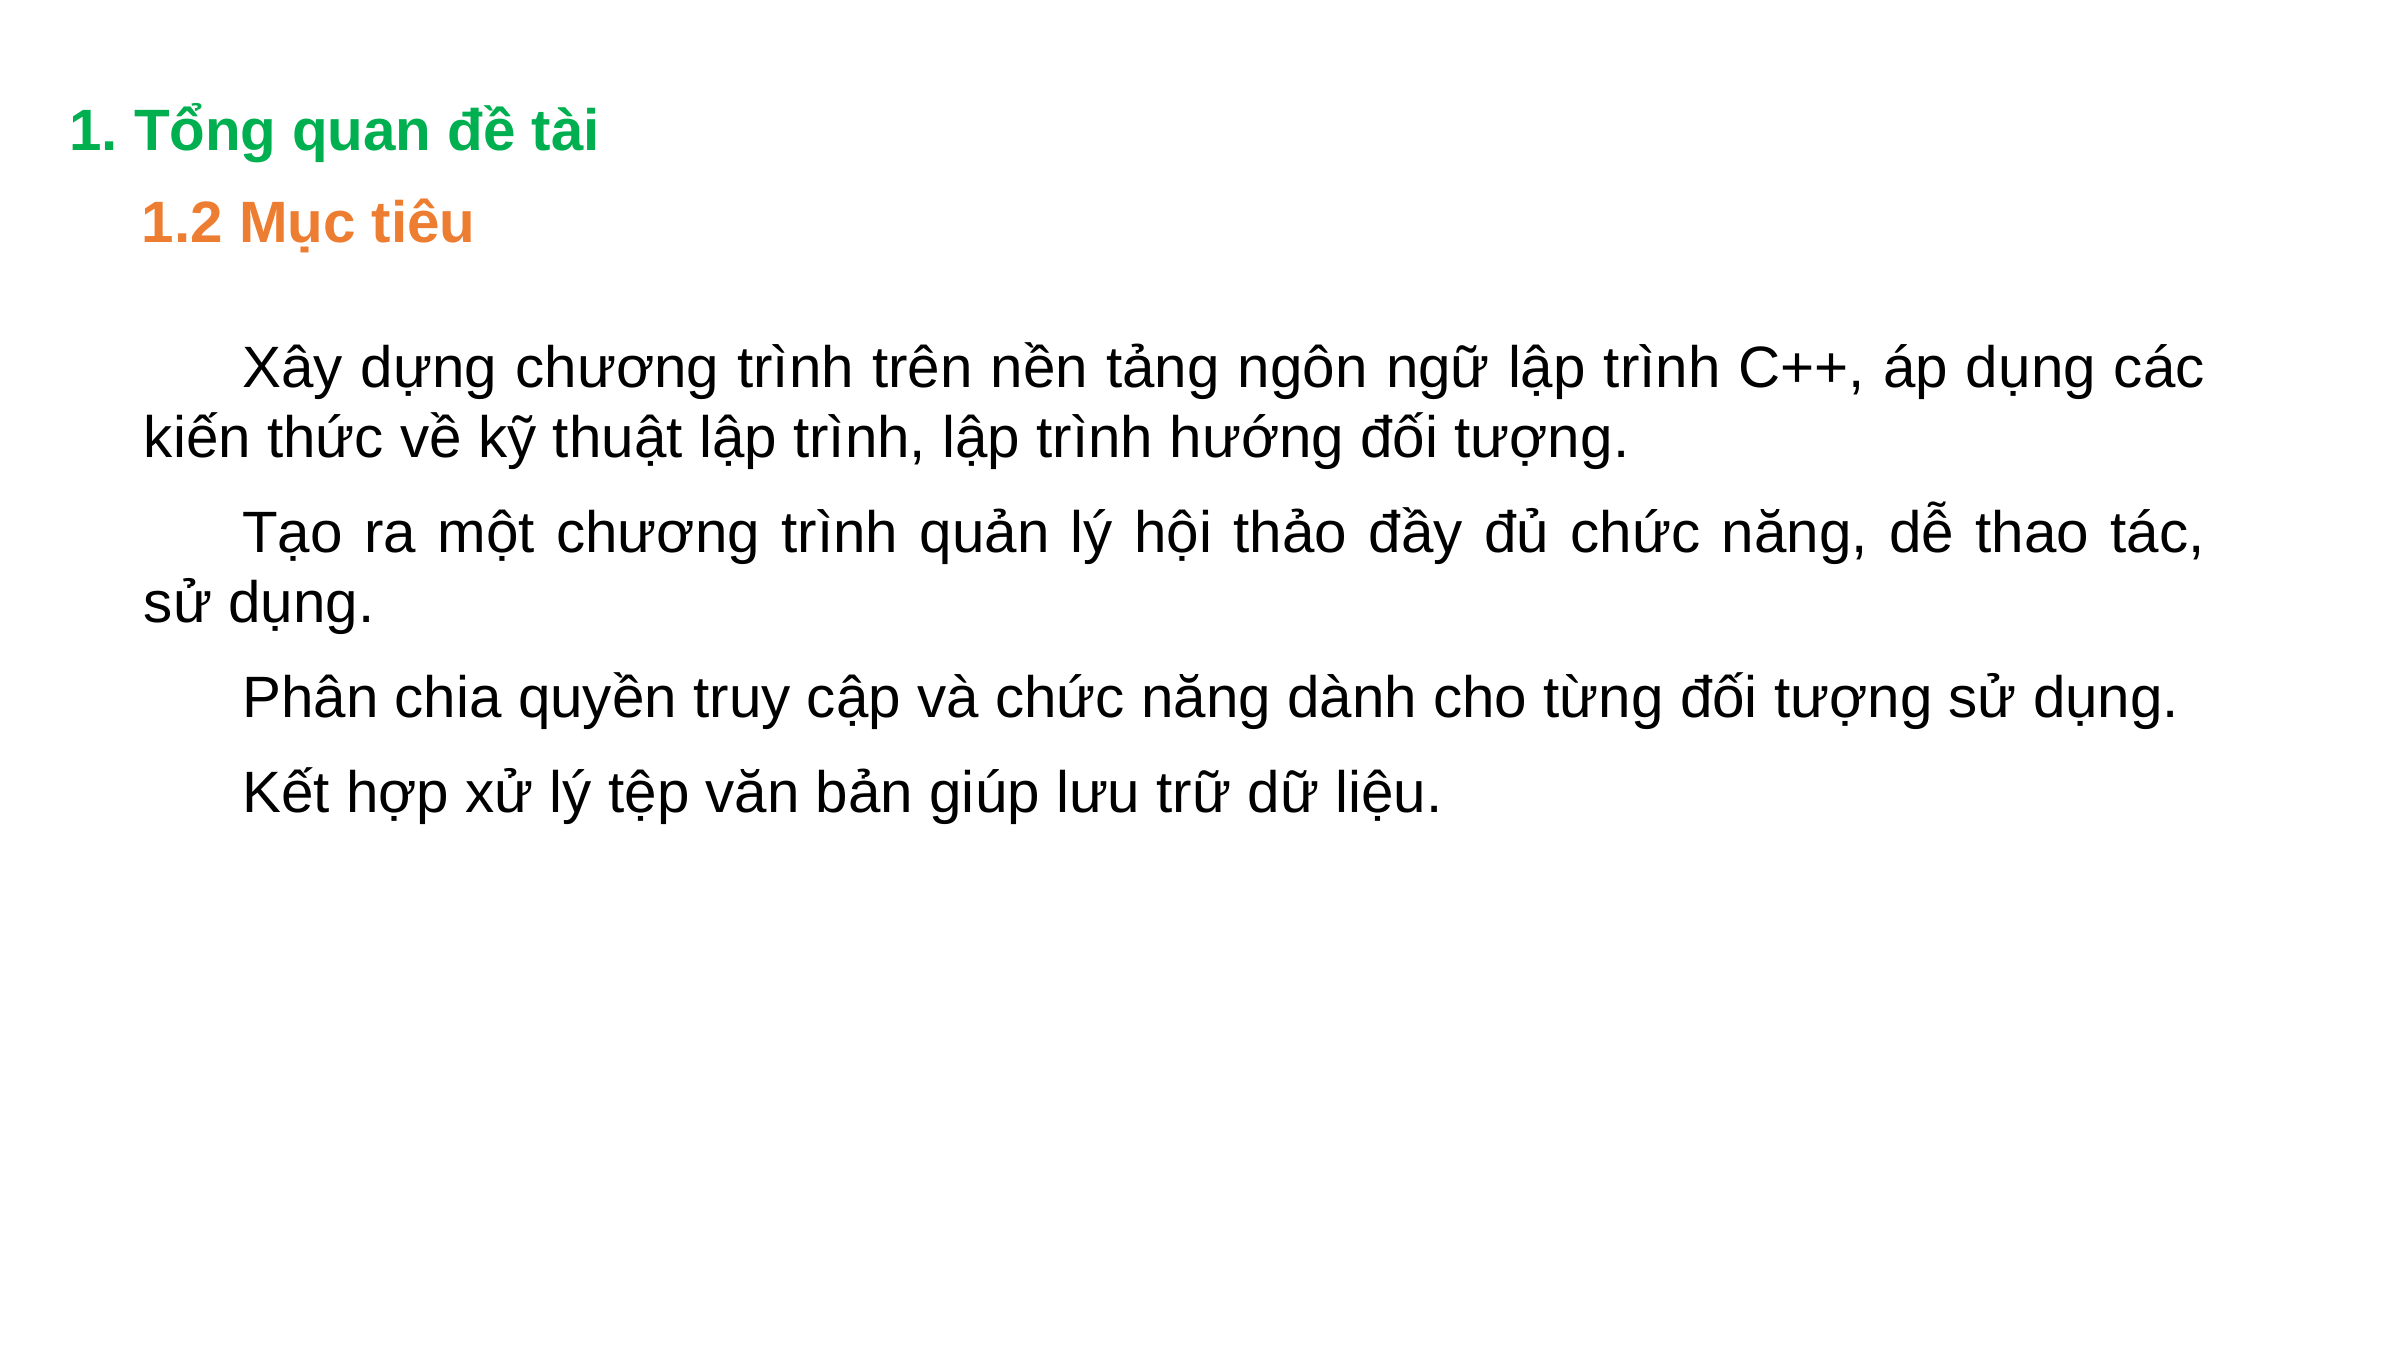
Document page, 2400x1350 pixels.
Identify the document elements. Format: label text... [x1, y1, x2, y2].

text_box 1.2 Mục tiêu [139, 181, 1150, 254]
text_box 1. Tổng quan đề tài [67, 64, 908, 163]
text_box Xây dựng chương trình trên nền tảng ngôn ngữ lập trình C++, áp dụng các kiến thức về kỹ thuật lập trình, lập trình hướng đối tượng. Tạo ra một chương trình quản lý hội thảo đầy đủ chức năng, dễ thao tác, sử dụng. Phân chia quyền truy cập và chức năng dành cho từng đối tượng sử dụng. Kết hợp xử lý tệp văn bản giúp lưu trữ dữ liệu. [139, 317, 2208, 919]
